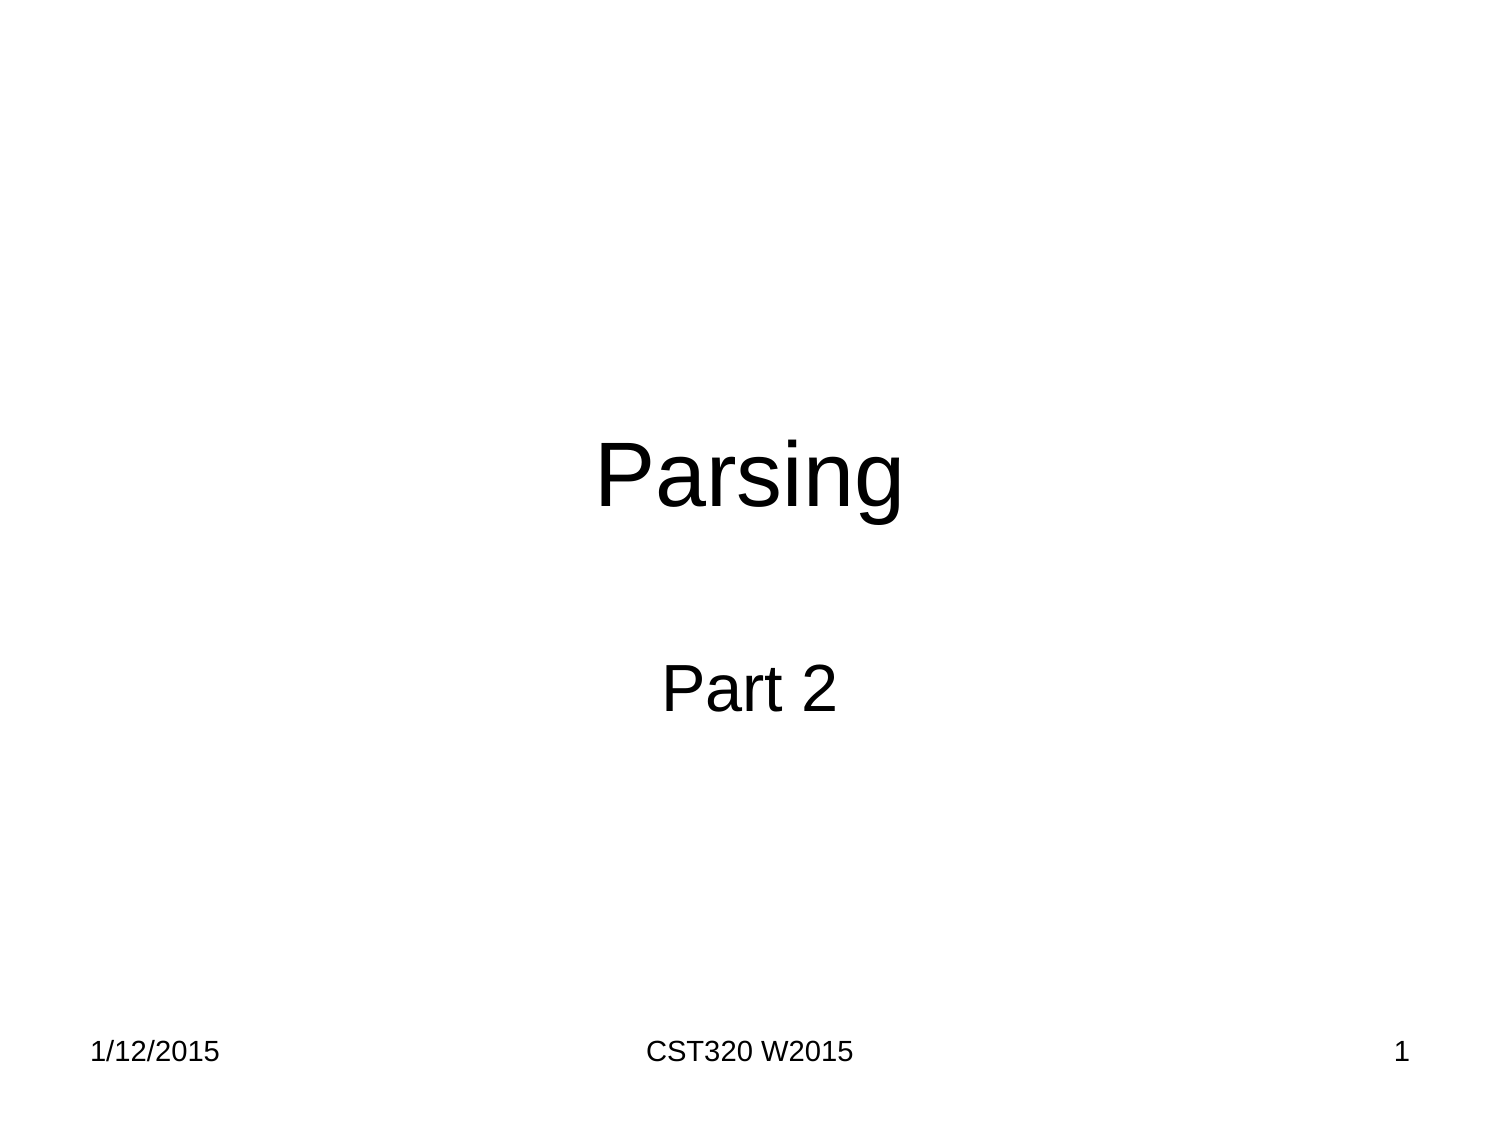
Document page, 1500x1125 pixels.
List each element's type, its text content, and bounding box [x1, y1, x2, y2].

slide_number 1 [1074, 1024, 1425, 1103]
title Parsing [112, 349, 1388, 591]
footer CST320 W2015 [512, 1024, 988, 1103]
subtitle Part 2 [225, 637, 1275, 925]
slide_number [75, 1024, 425, 1103]
